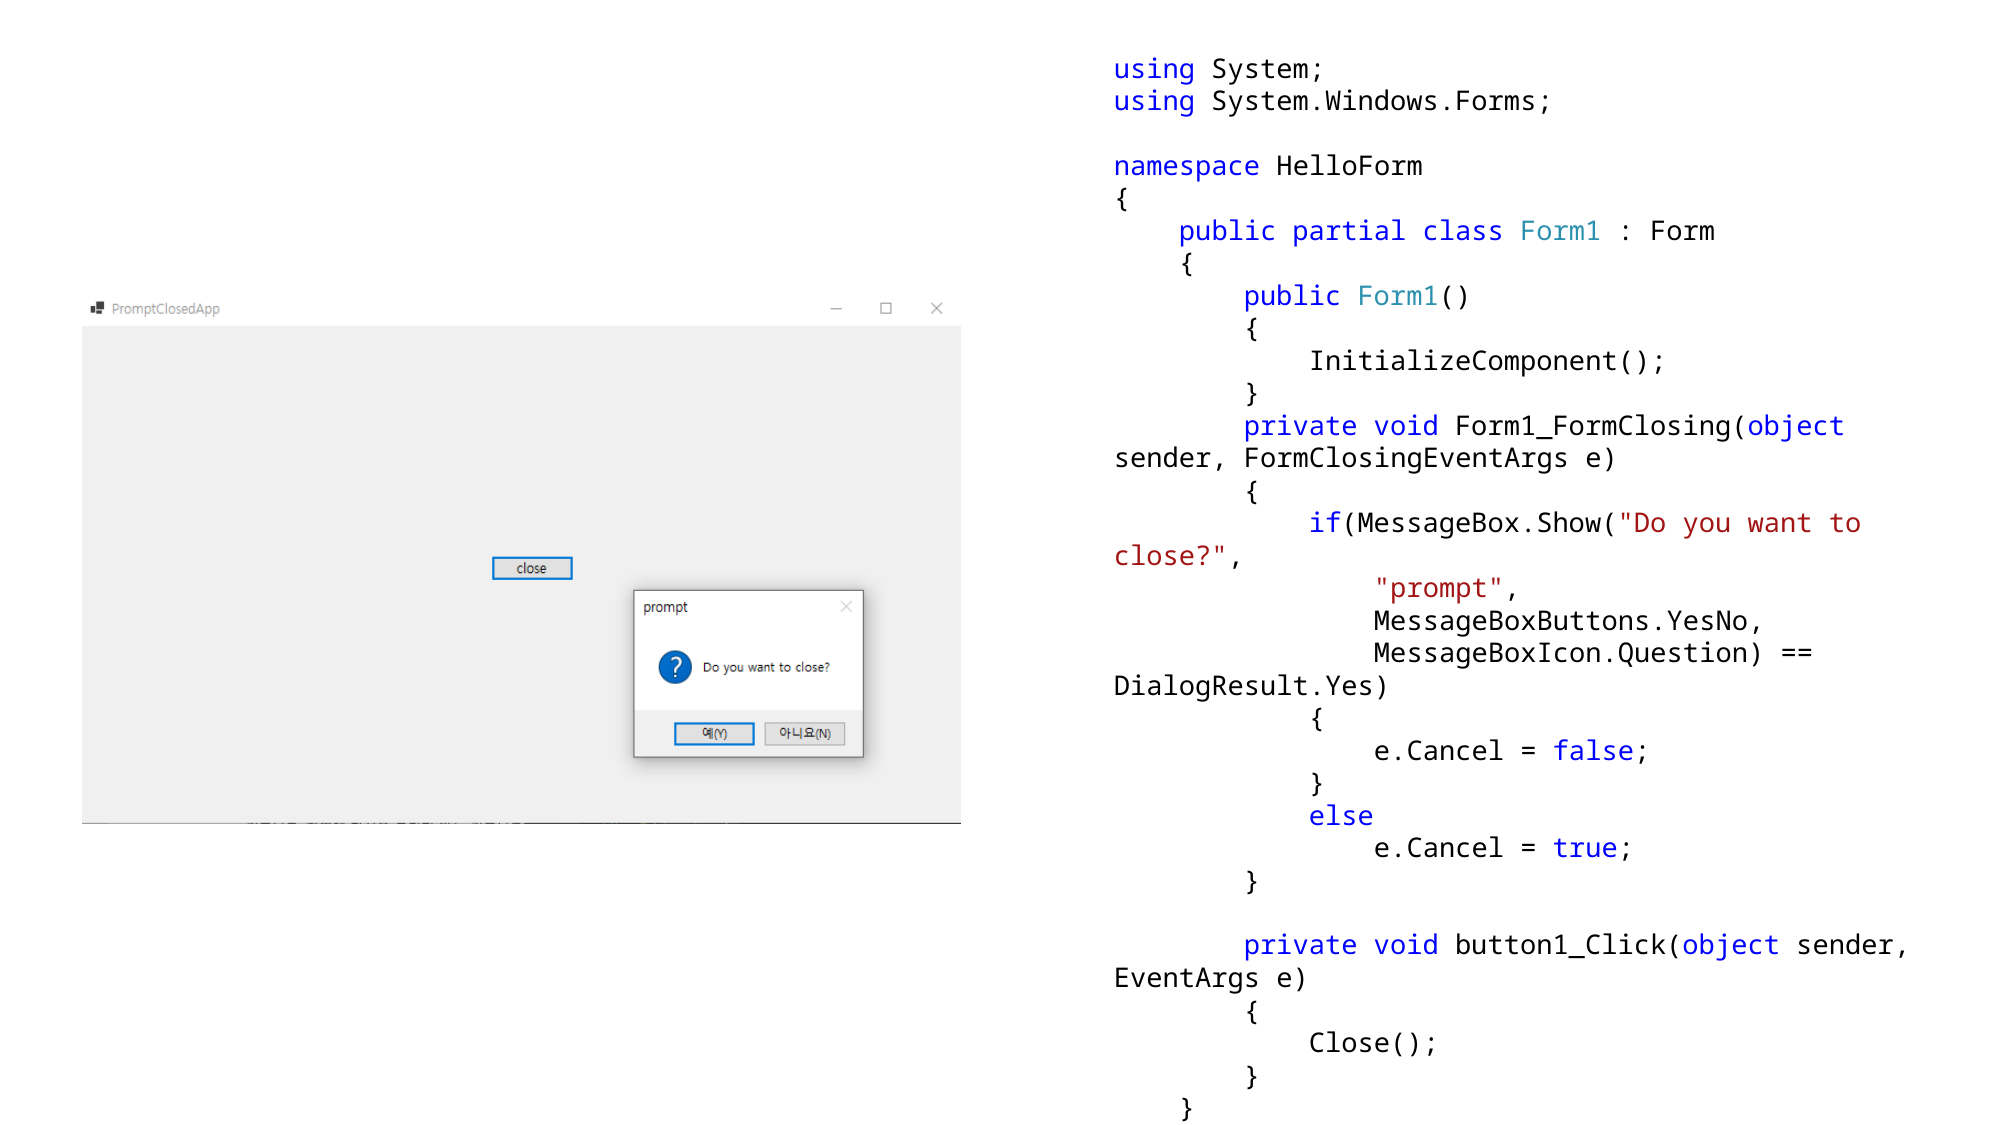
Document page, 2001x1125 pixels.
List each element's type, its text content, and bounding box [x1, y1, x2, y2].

picture [82, 295, 961, 824]
text_box using System; using System.Windows.Forms; namespace HelloForm { public partial class Form1 : Form { public Form1() { InitializeComponent(); } private void Form1_FormClosing(object sender, FormClosingEventArgs e) { if(MessageBox.Show("Do you want to close?", "prompt", MessageBoxButtons.YesNo, MessageBoxIcon.Question) == DialogResult.Yes) { e.Cancel = false; } else e.Cancel = true; } private void button1_Click(object sender, EventArgs e) { Close(); } } } [1099, 43, 1965, 1125]
